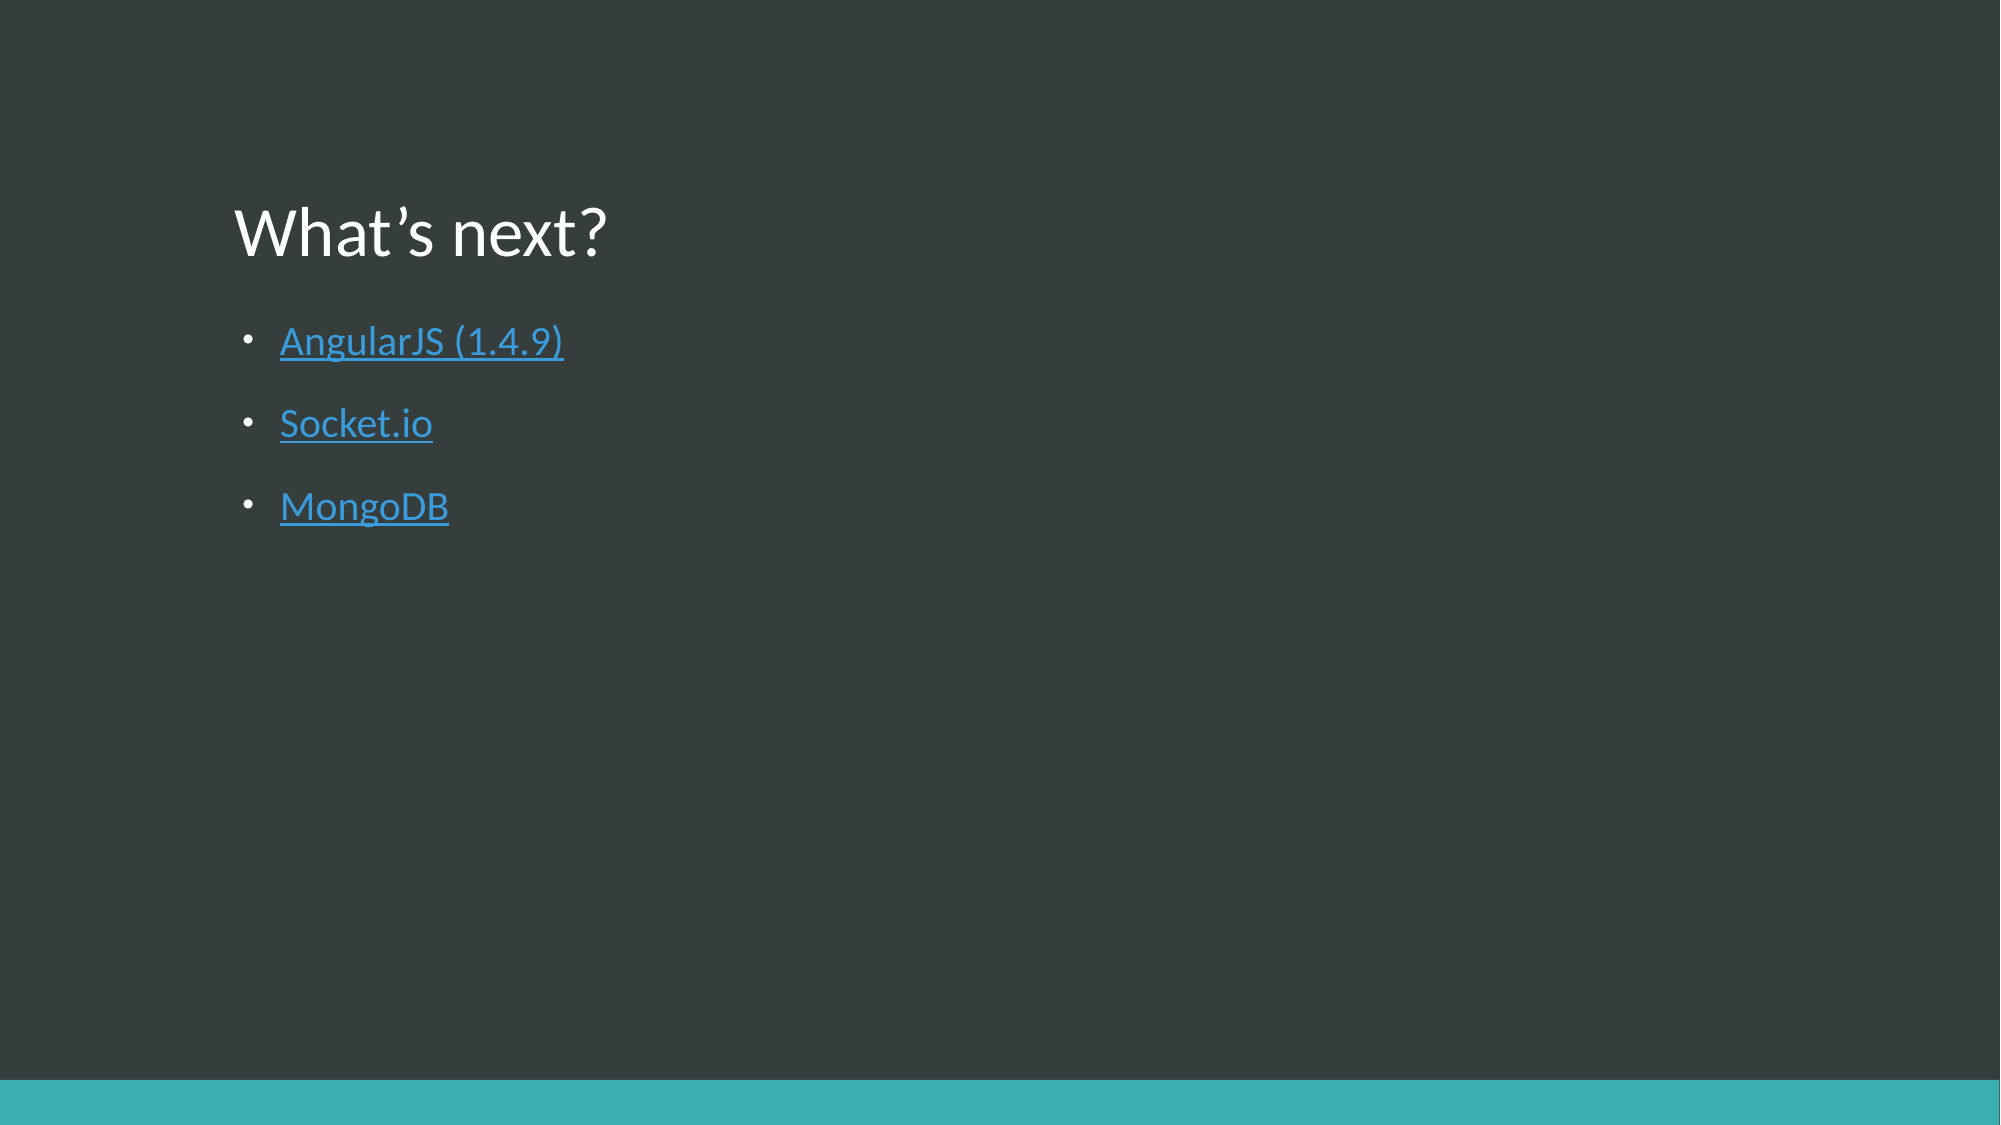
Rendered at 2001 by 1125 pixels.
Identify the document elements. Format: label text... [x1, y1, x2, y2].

list AngularJS (1.4.9) Socket.io MongoDB [219, 311, 1780, 990]
title What’s next? [219, 76, 1780, 279]
